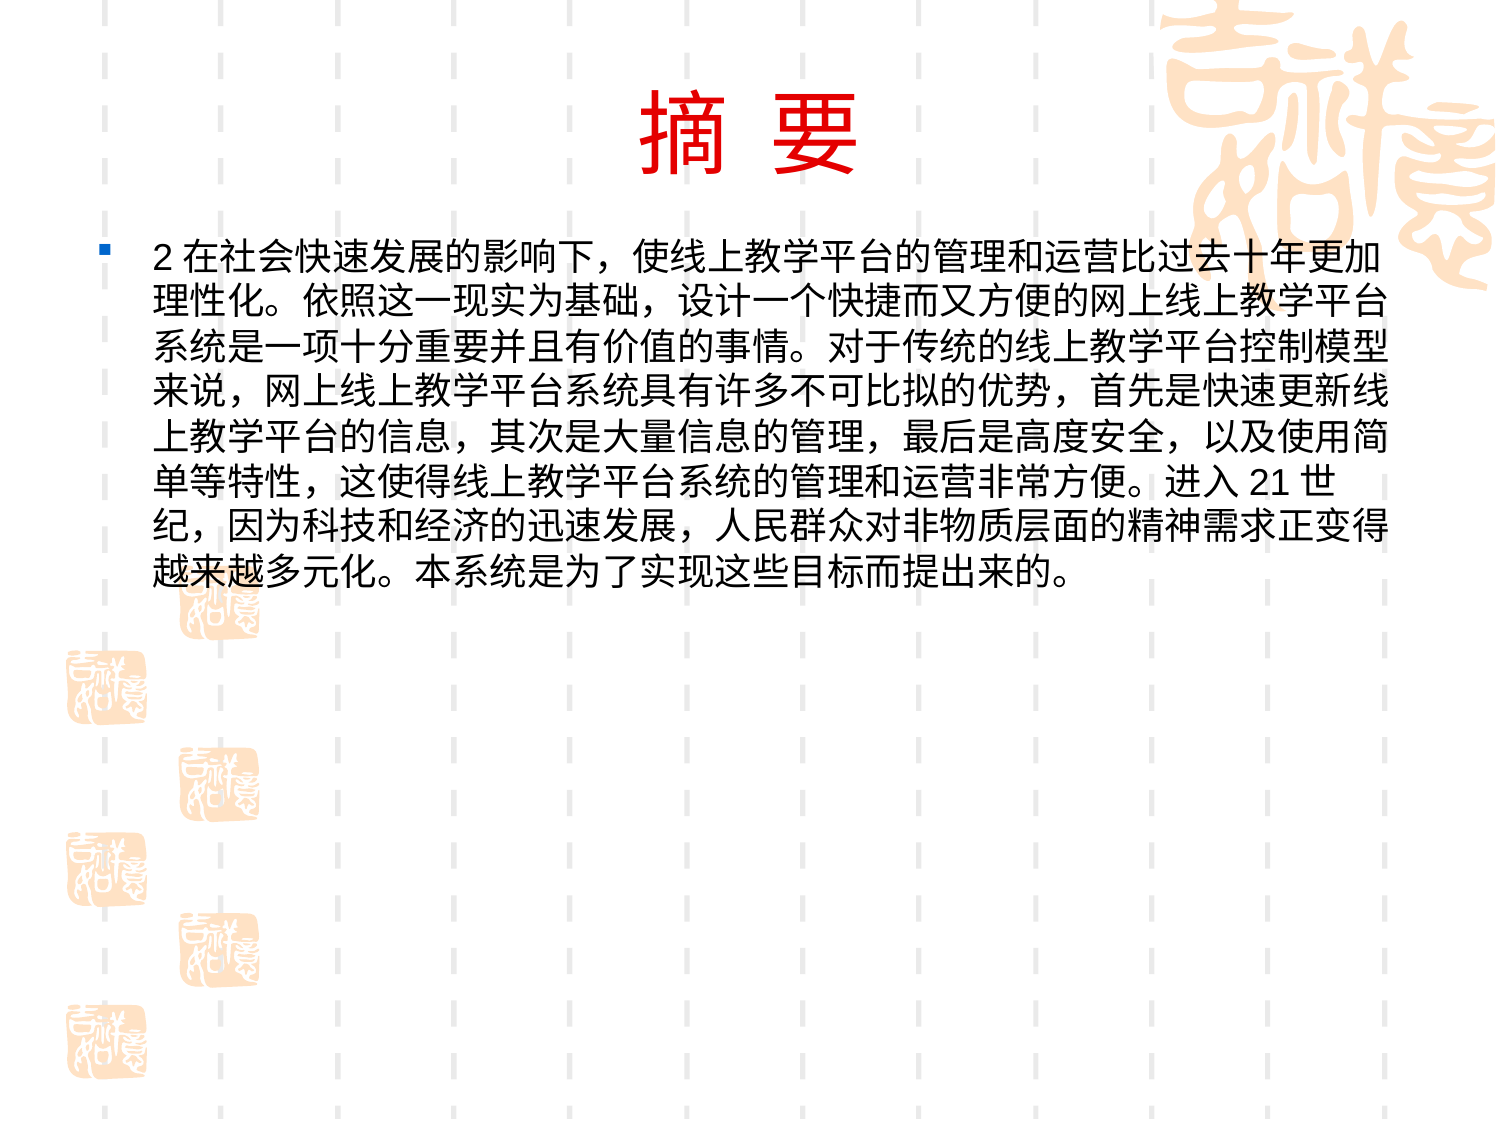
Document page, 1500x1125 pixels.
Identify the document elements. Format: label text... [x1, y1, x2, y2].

title 摘 要 [48, 37, 1451, 226]
list 2在社会快速发展的影响下，使线上教学平台的管理和运营比过去十年更加理性化。依照这一现实为基础，设计一个快捷而又方便的网上线上教学平台系统是一项十分重要并且有价值的事情。对于传统的线上教学平台控制模型来说，网上线上教学平台系统具有许多不可比拟的优势，首先是快速更新线上教学平台的信息，其次是大量信息的管理，最后是高度安全，以及使用简单等特性，这使得线上教学平台系统的管理和运营非常方便。进入21世纪，因为科技和经济的迅速发展，人民群众对非物质层面的精神需求正变得越来越多元化。本系统是为了实现这些目标而提出来的。 [80, 224, 1419, 964]
